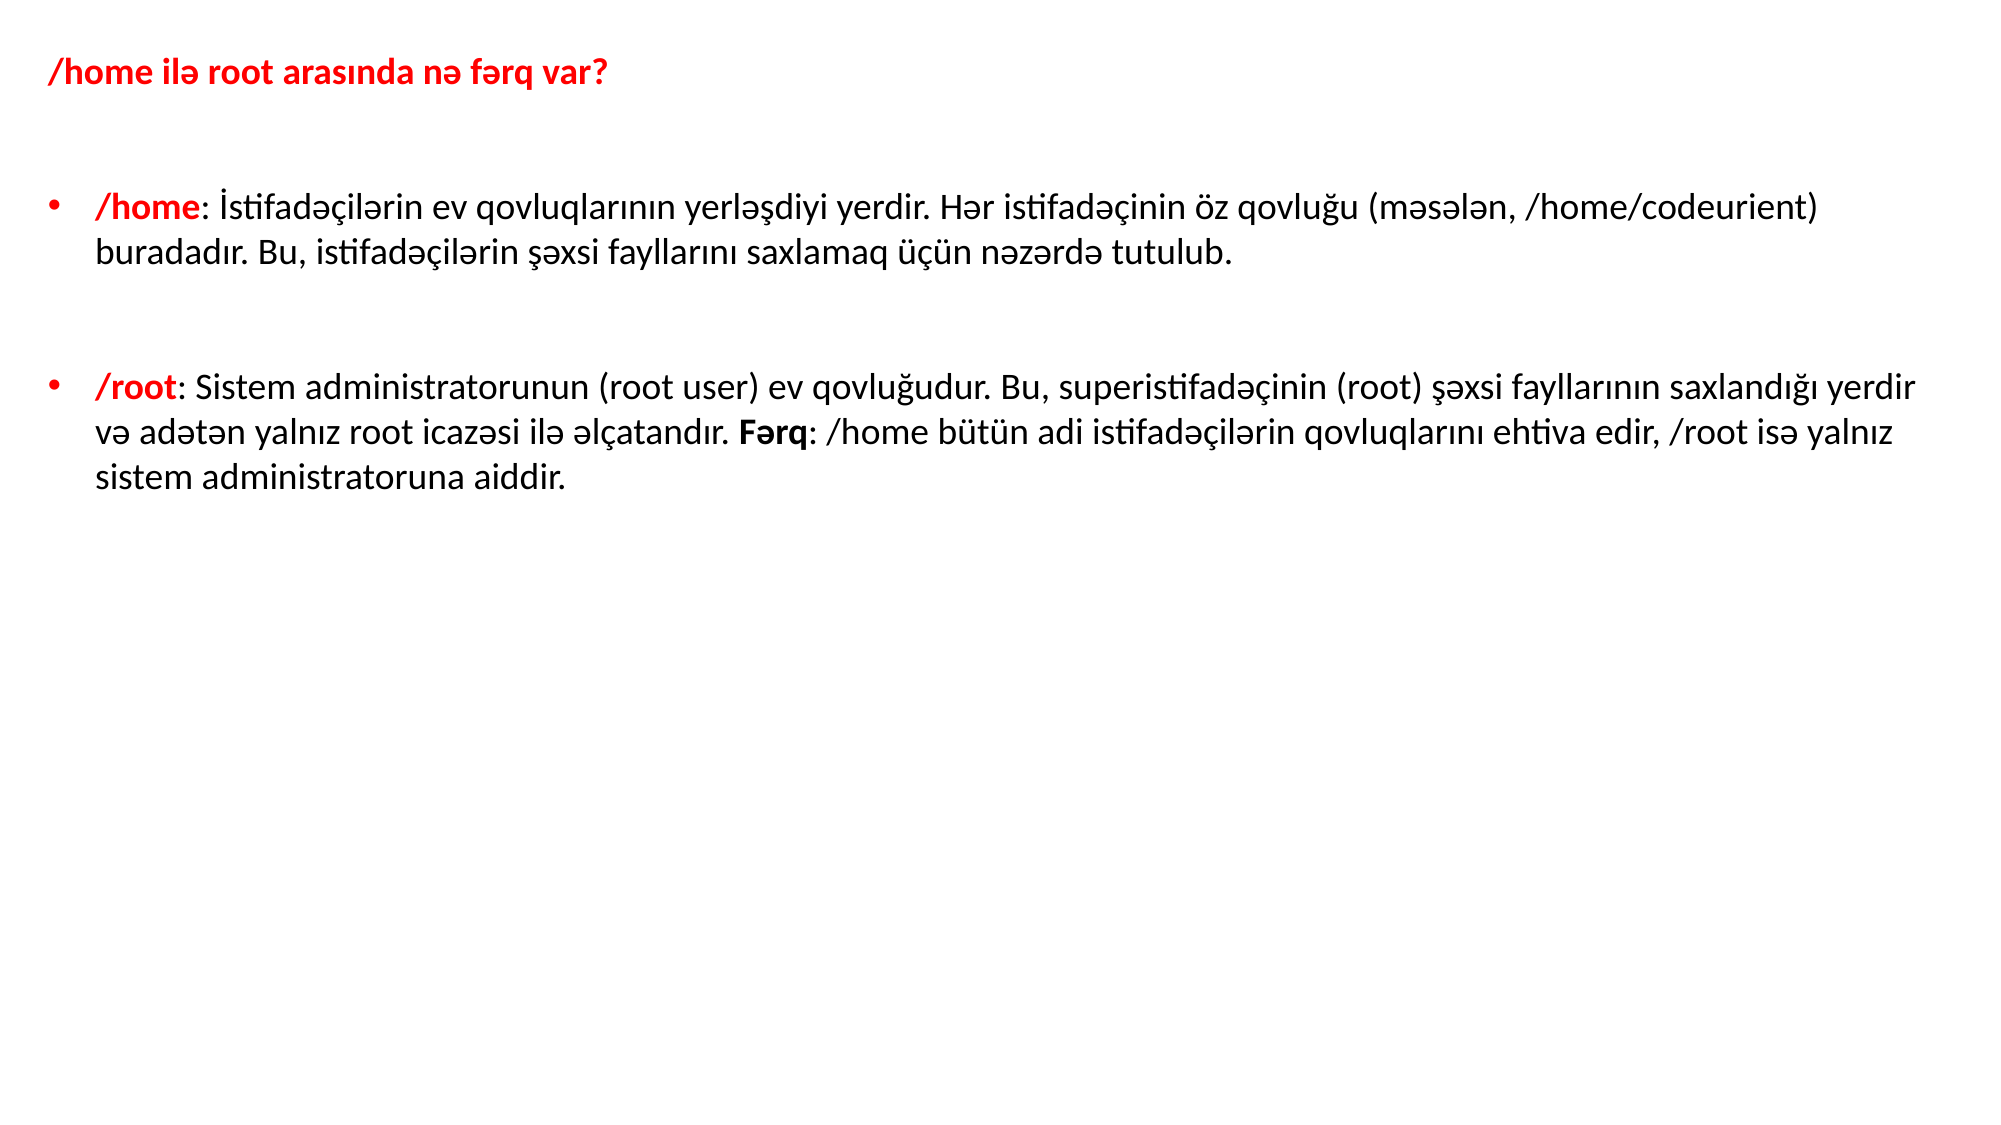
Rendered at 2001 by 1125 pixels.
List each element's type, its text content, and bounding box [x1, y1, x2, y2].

text_box /home ilə root arasında nə fərq var? /home: İstifadəçilərin ev qovluqlarının yerləşdiyi yerdir. Hər istifadəçinin öz qovluğu (məsələn, /home/codeurient) buradadır. Bu, istifadəçilərin şəxsi fayllarını saxlamaq üçün nəzərdə tutulub. /root: Sistem administratorunun (root user) ev qovluğudur. Bu, superistifadəçinin (root) şəxsi fayllarının saxlandığı yerdir və adətən yalnız root icazəsi ilə əlçatandır. Fərq: /home bütün adi istifadəçilərin qovluqlarını ehtiva edir, /root isə yalnız sistem administratoruna aiddir. [33, 40, 1973, 595]
